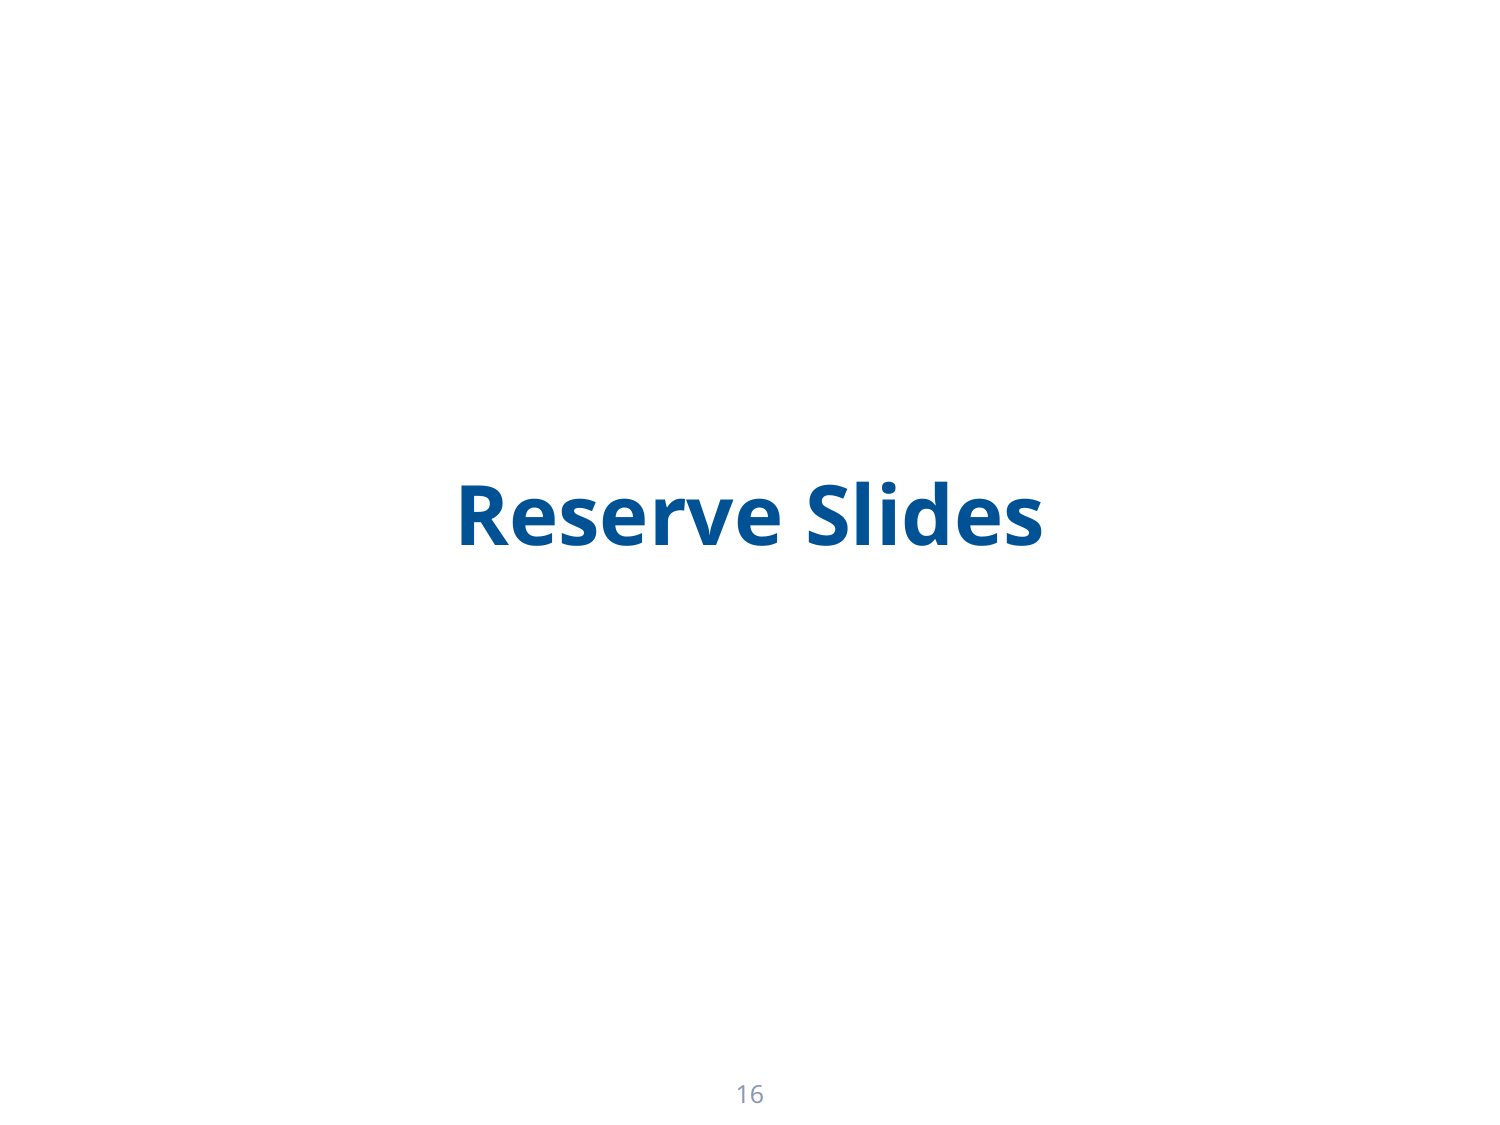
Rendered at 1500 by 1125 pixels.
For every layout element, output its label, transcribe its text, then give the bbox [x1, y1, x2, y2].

title Reserve Slides [74, 437, 1426, 588]
slide_number 16 [662, 1065, 838, 1125]
